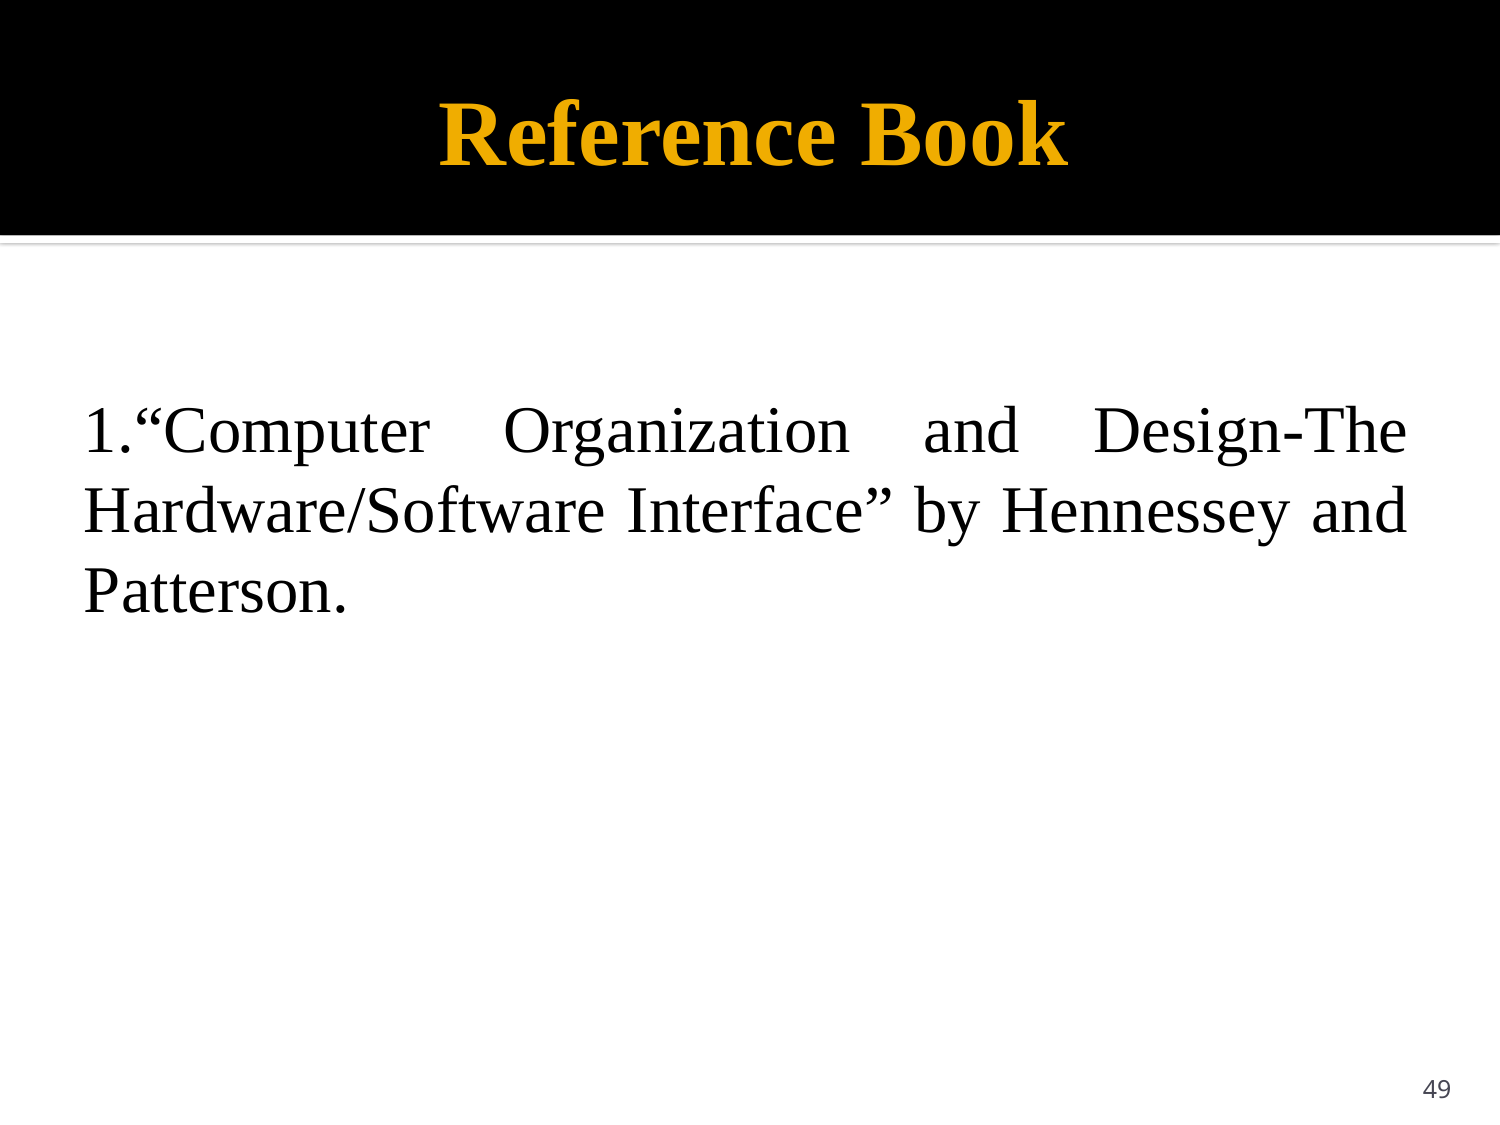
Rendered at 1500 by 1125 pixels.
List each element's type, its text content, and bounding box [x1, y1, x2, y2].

list 1.“Computer Organization and Design-The Hardware/Software Interface” by Hennessey and Patterson. [75, 291, 1425, 1050]
title Reference Book [75, 25, 1425, 231]
slide_number 49 [1345, 1062, 1467, 1108]
